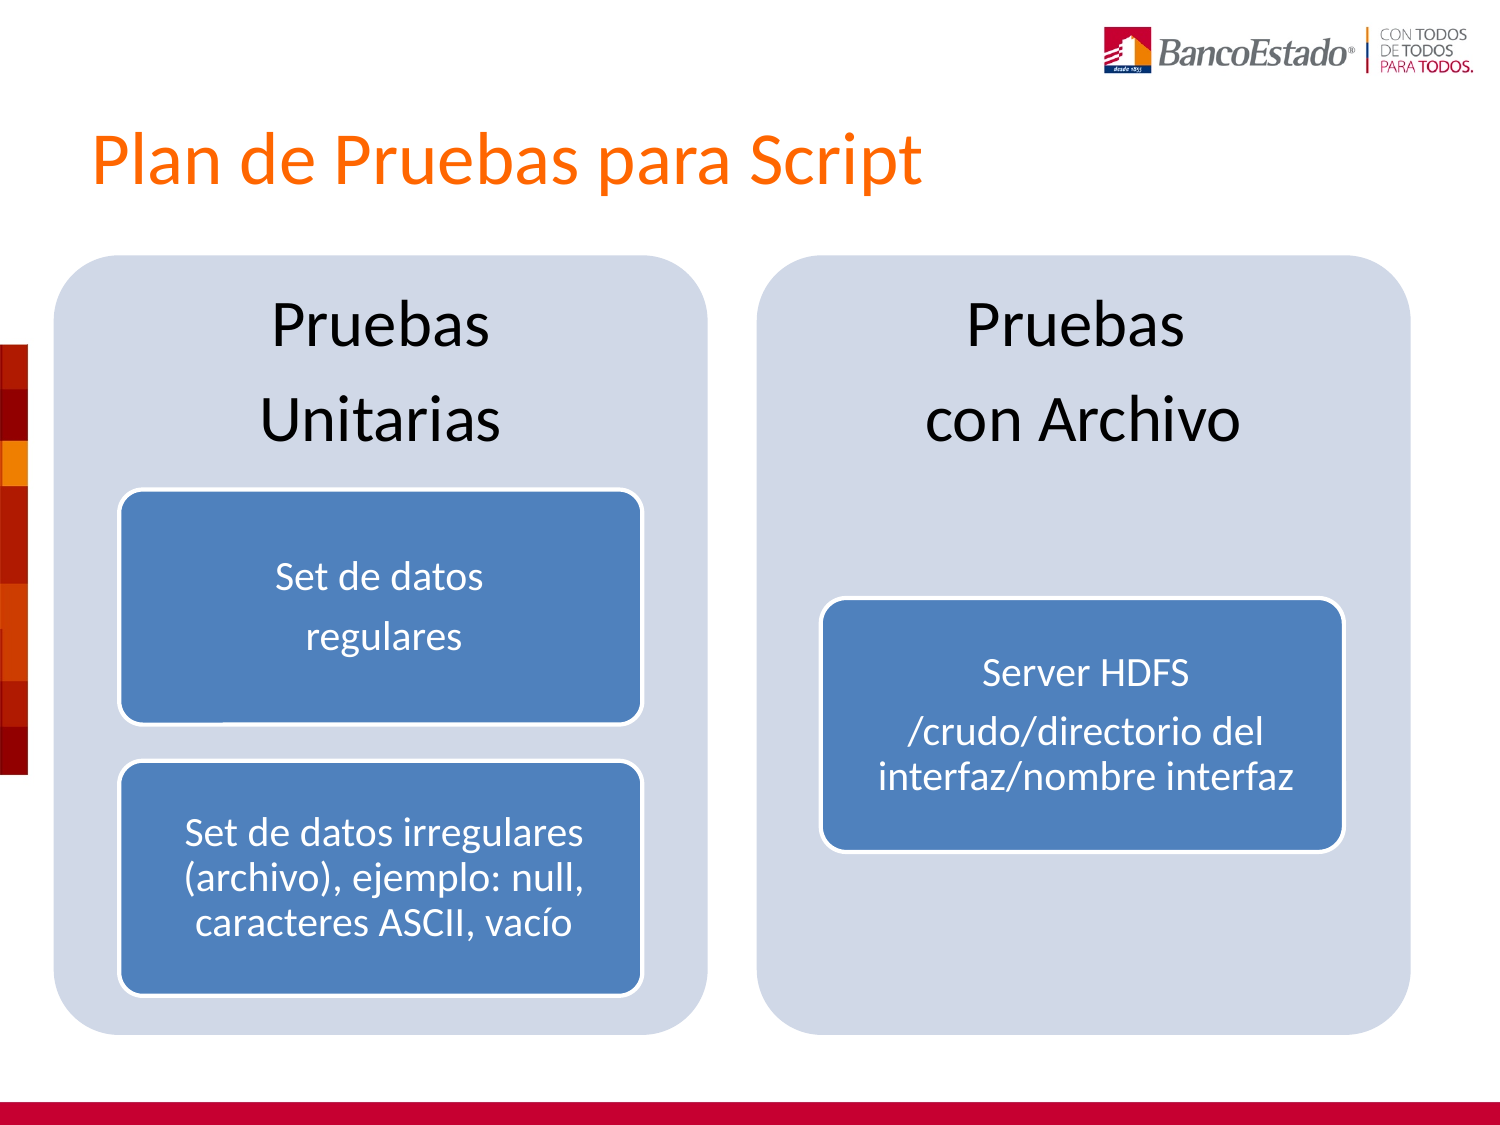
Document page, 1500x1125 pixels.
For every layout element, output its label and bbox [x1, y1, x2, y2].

picture [0, 0, 1500, 1125]
list [52, 255, 1412, 1036]
